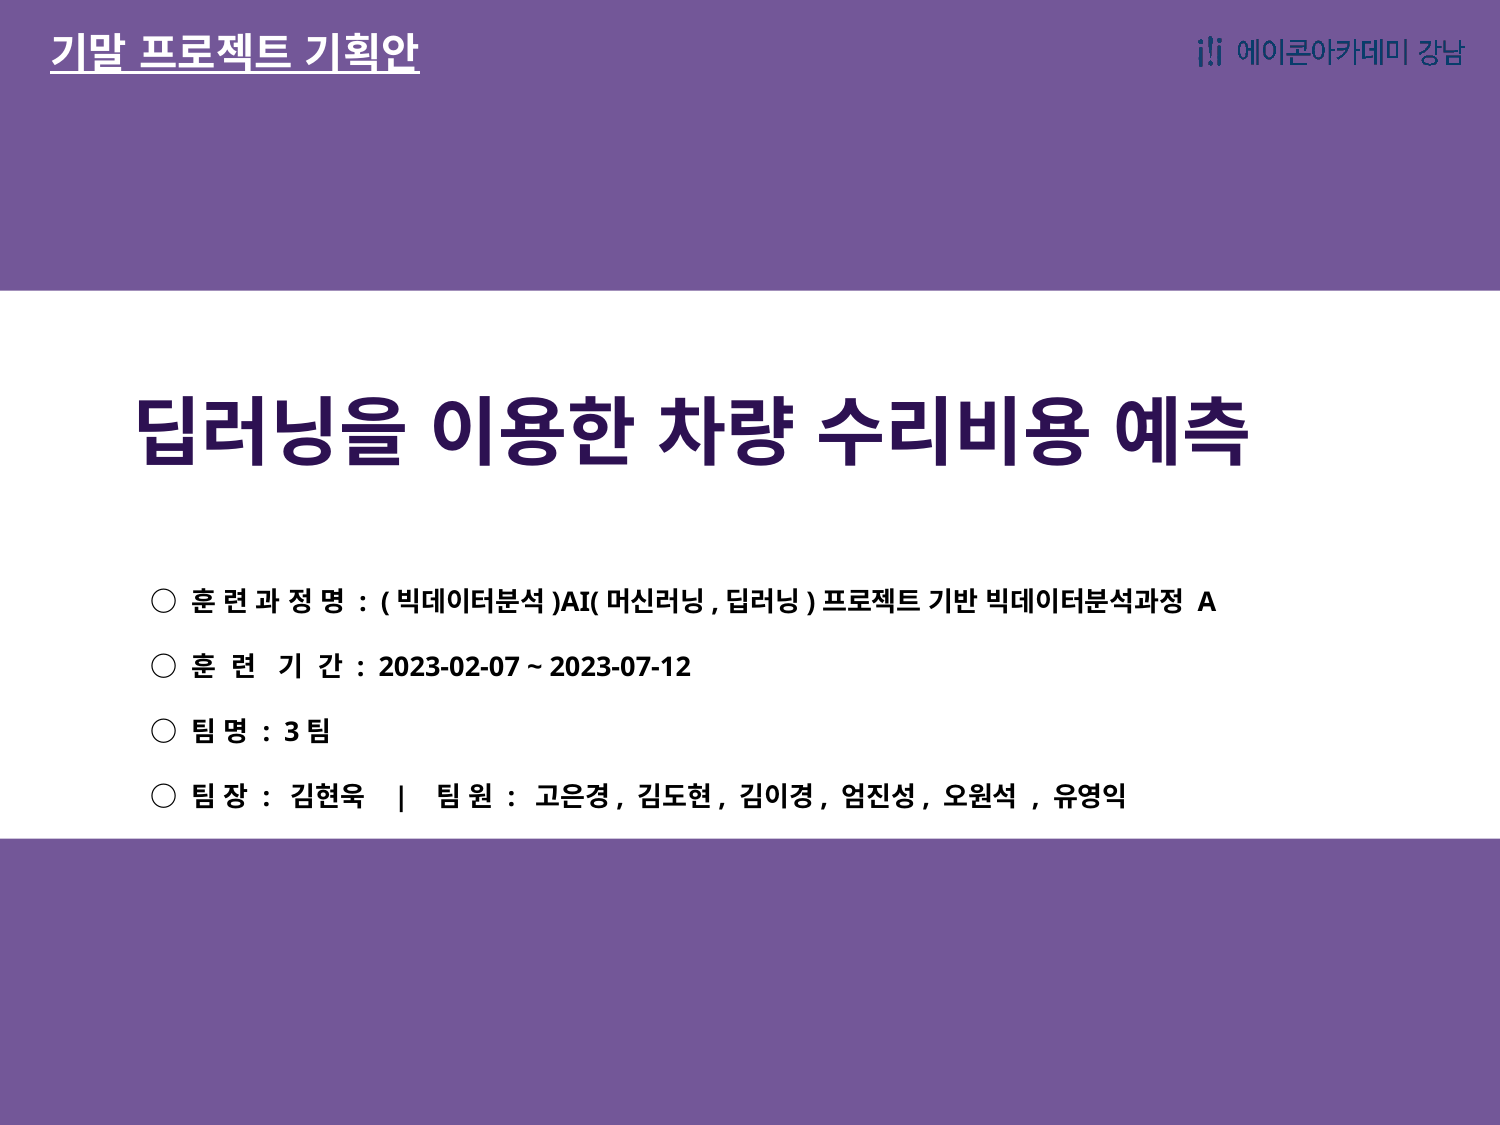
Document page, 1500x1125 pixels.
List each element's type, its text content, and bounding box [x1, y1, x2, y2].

text_box [0, 837, 1500, 1125]
text_box [0, 0, 1500, 293]
text_box ○ 훈 련 과 정 명 : (빅데이터분석)AI(머신러닝,딥러닝)프로젝트 기반 빅데이터분석과정 A ○ 훈 련 기 간 : 2023-02-07 ~ 2023-07-12 ○ 팀 명 : 3팀 ○ 팀 장 : 김현욱 | 팀 원 : 고은경, 김도현, 김이경, 엄진성, 오원석 , 유영익 [135, 544, 1365, 820]
picture [1198, 36, 1465, 67]
text_box 딥러닝을 이용한 차량 수리비용 예측 [117, 377, 1382, 483]
text_box 기말 프로젝트 기획안 [35, 19, 436, 84]
